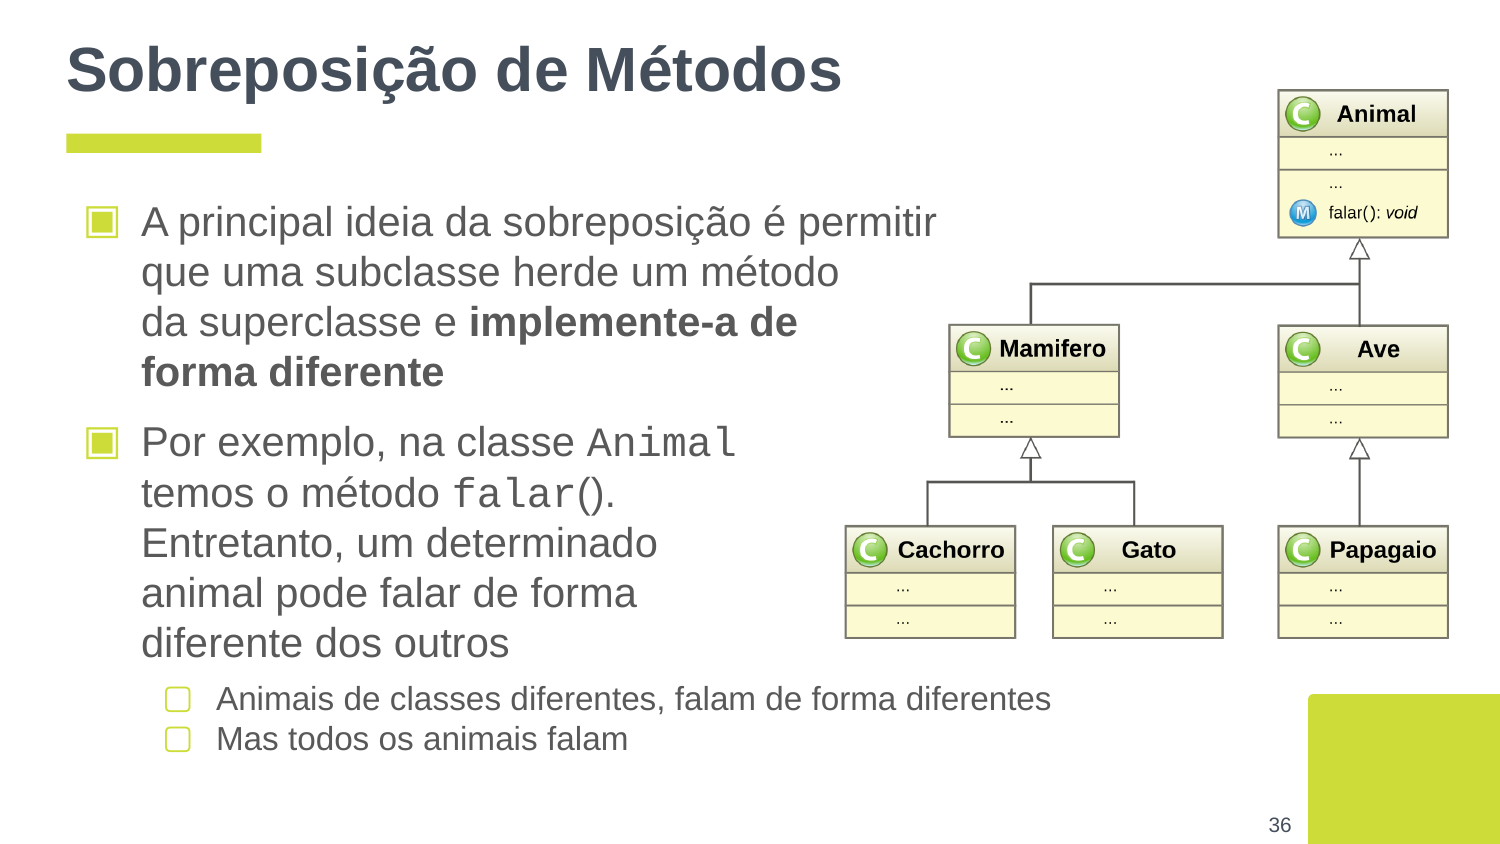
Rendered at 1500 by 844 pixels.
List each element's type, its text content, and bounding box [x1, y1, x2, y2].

list A principal ideia da sobreposição é permitir que uma subclasse herde um método da superclasse e implemente-a de forma diferente Por exemplo, na classe Animal temos o método falar(). Entretanto, um determinado animal pode falar de forma diferente dos outros Animais de classes diferentes, falam de forma diferentes Mas todos os animais falam [51, 179, 1449, 835]
picture [838, 89, 1450, 639]
title Sobreposição de Métodos [51, 0, 1449, 134]
slide_number ‹#› [1216, 791, 1307, 844]
